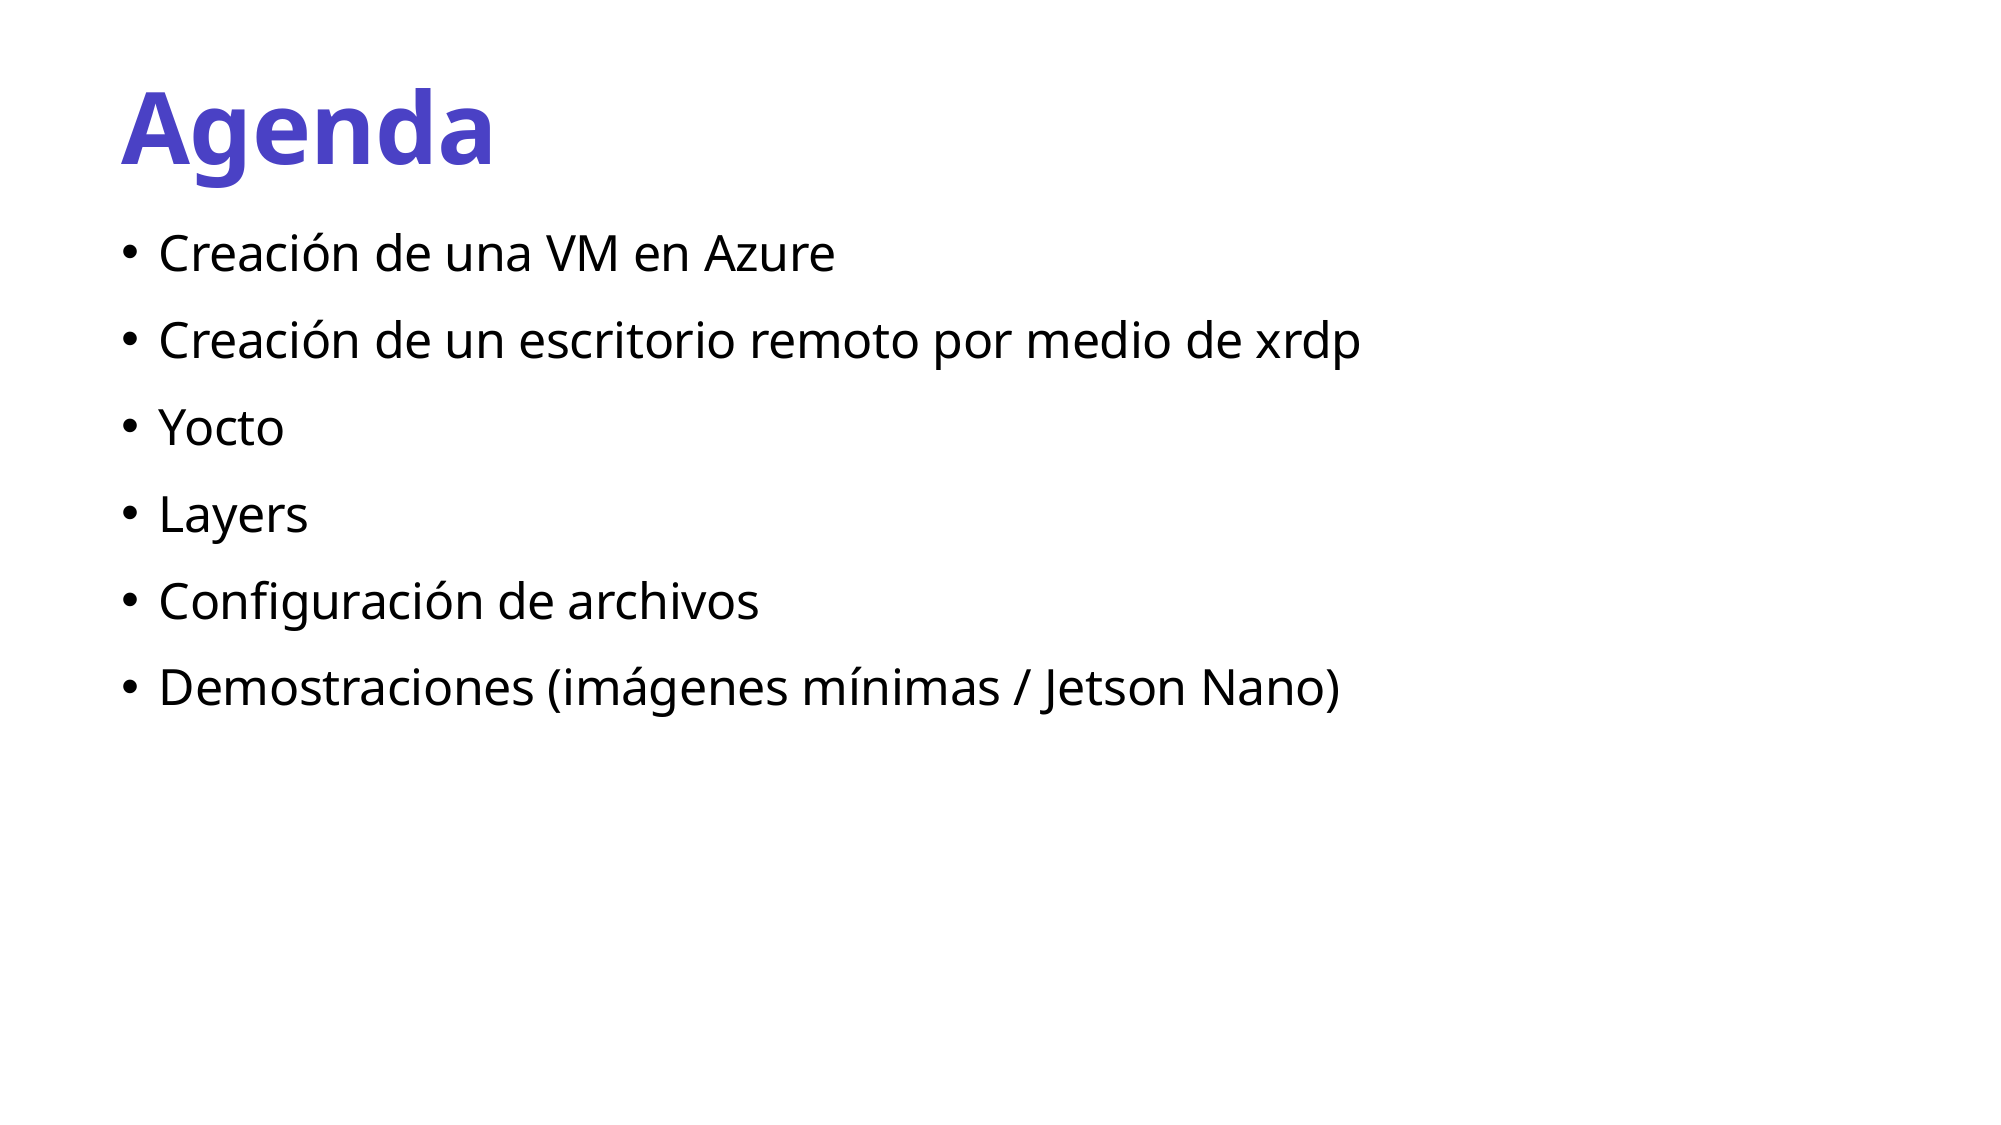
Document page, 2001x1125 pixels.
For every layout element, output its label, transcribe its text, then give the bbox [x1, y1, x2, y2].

list Creación de una VM en Azure Creación de un escritorio remoto por medio de xrdp Yocto Layers Configuración de archivos Demostraciones (imágenes mínimas / Jetson Nano) [106, 208, 1838, 1014]
title Agenda [106, 62, 1838, 194]
